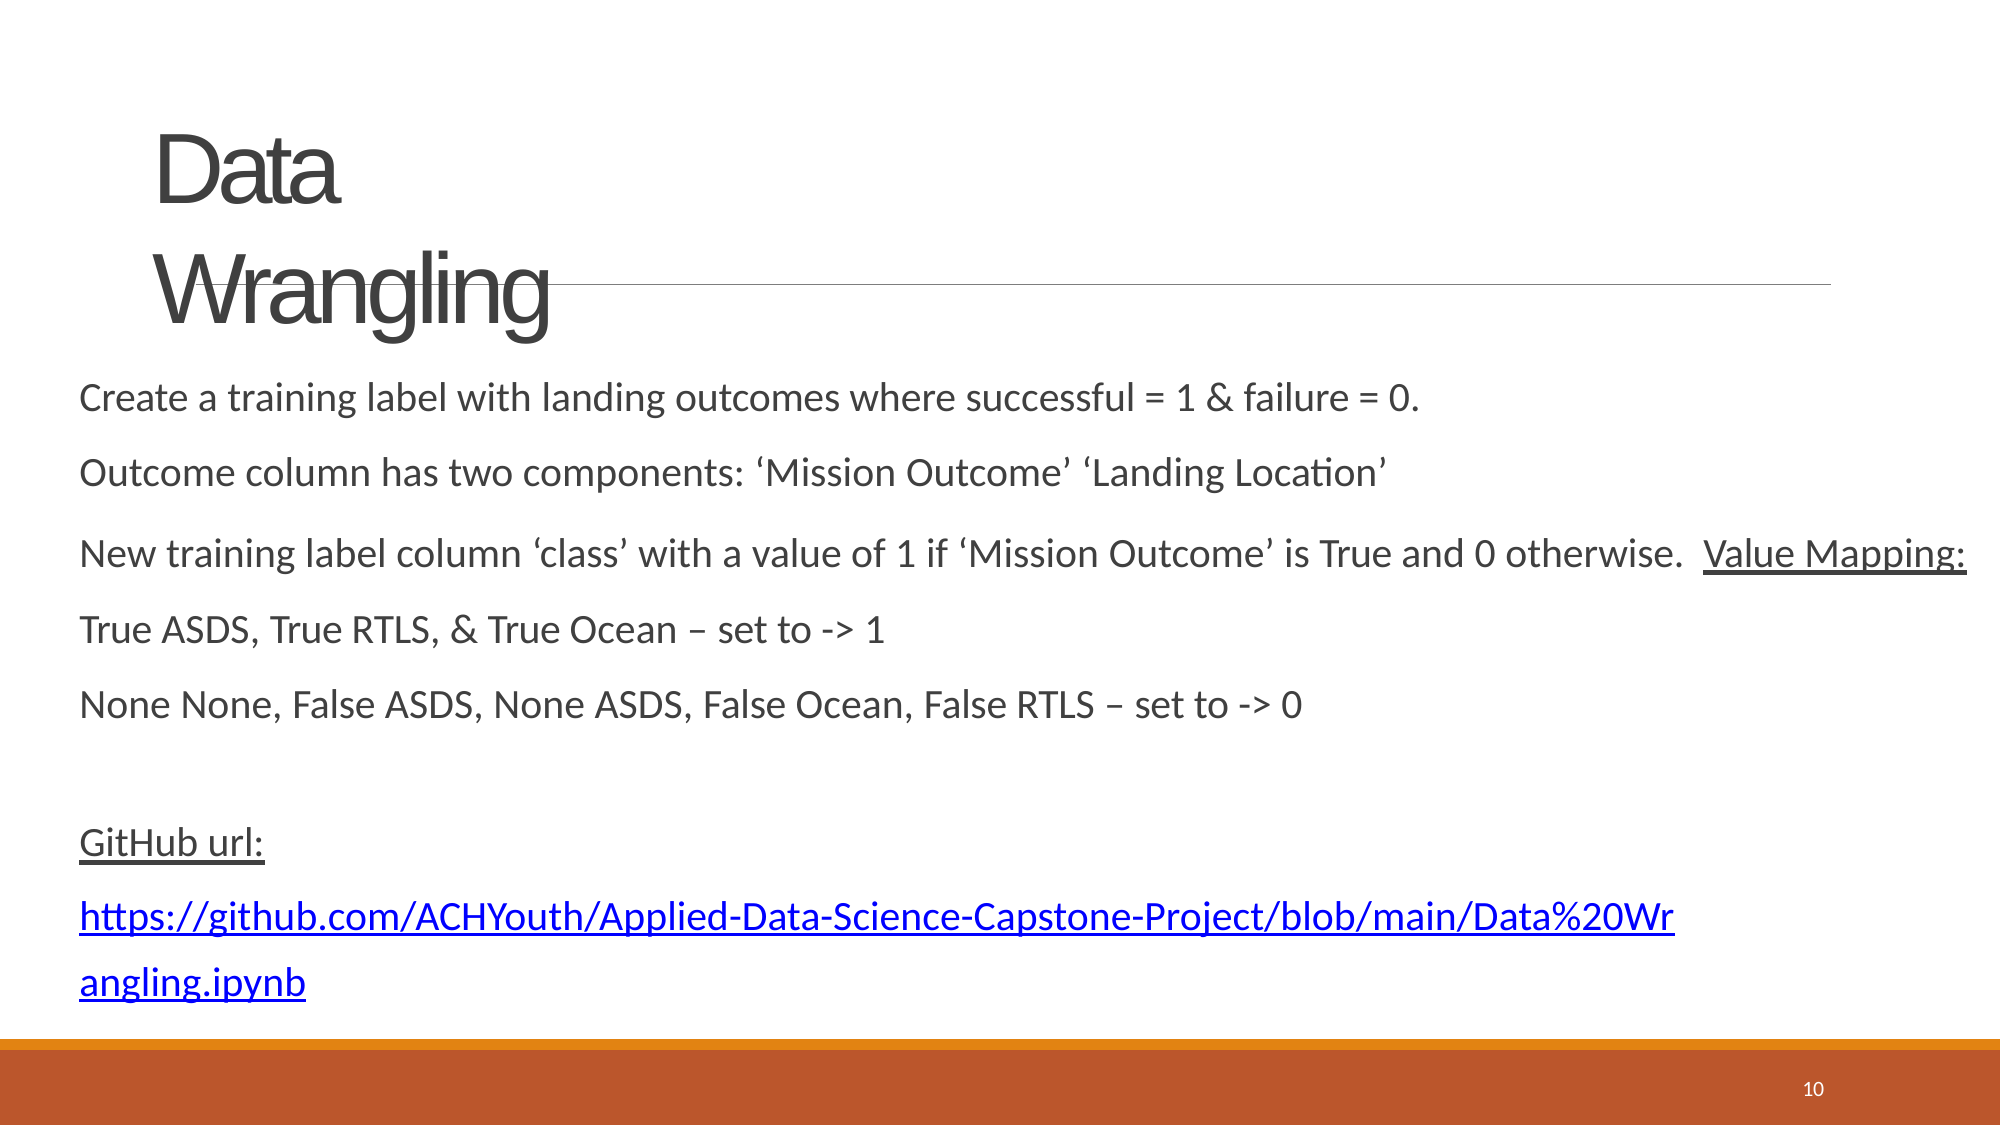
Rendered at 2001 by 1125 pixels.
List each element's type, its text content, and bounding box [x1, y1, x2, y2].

slide_number 10 [1795, 1077, 1831, 1125]
title Data Wrangling [150, 101, 756, 343]
list Create a training label with landing outcomes where successful = 1 & failure = 0. Outcome column has two components: ‘Mission Outcome’ ‘Landing Location’ New training label column ‘class’ with a value of 1 if ‘Mission Outcome’ is True and 0 otherwise. Value Mapping: True ASDS, True RTLS, & True Ocean – set to -> 1 None None, False ASDS, None ASDS, False Ocean, False RTLS – set to -> 0 GitHub url: https://github.com/ACHYouth/Applied-Data-Science-Capstone-Project/blob/main/Data%20Wrangling.ipynb [76, 343, 2000, 1013]
